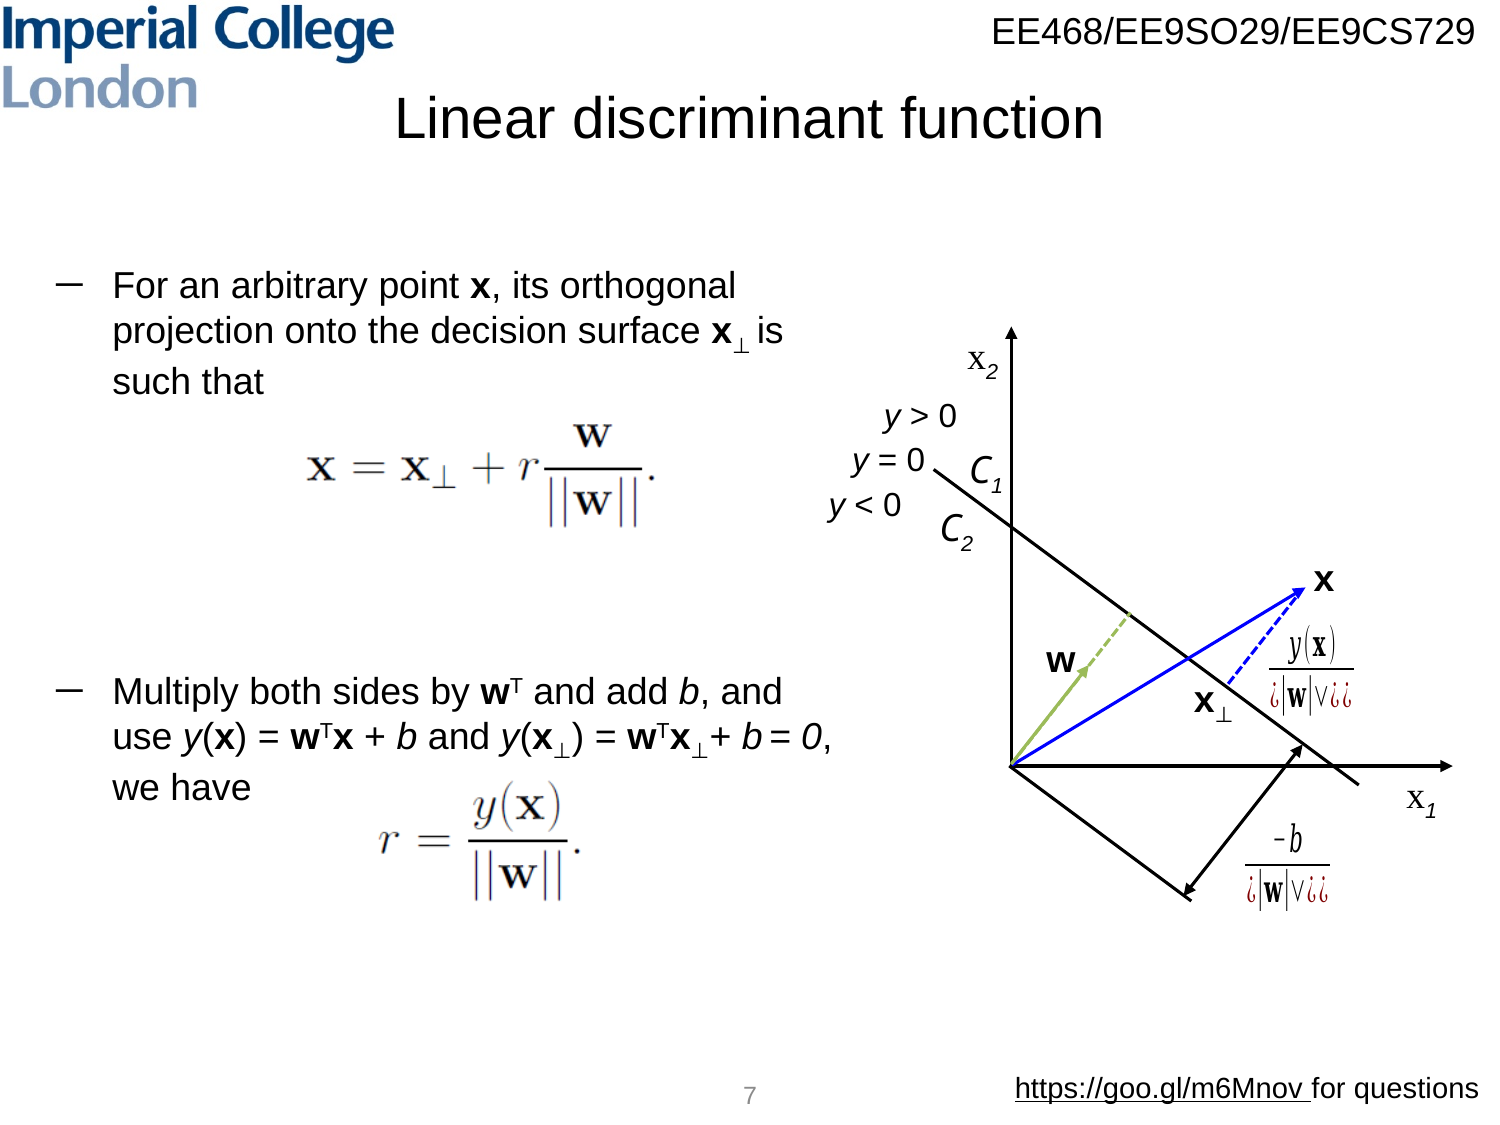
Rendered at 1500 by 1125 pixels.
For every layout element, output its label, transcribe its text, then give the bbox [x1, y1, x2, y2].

list For an arbitrary point x, its orthogonal projection onto the decision surface x⊥ is such that Multiply both sides by wT and add b, and use y(x) = wTx + b and y(x⊥) = wTx⊥+ b = 0, we have [40, 253, 856, 979]
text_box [812, 324, 1454, 914]
picture [281, 412, 660, 548]
picture [365, 777, 598, 937]
picture [0, 0, 397, 113]
slide_number 7 [575, 1065, 925, 1125]
title Linear discriminant function [24, 42, 1475, 188]
